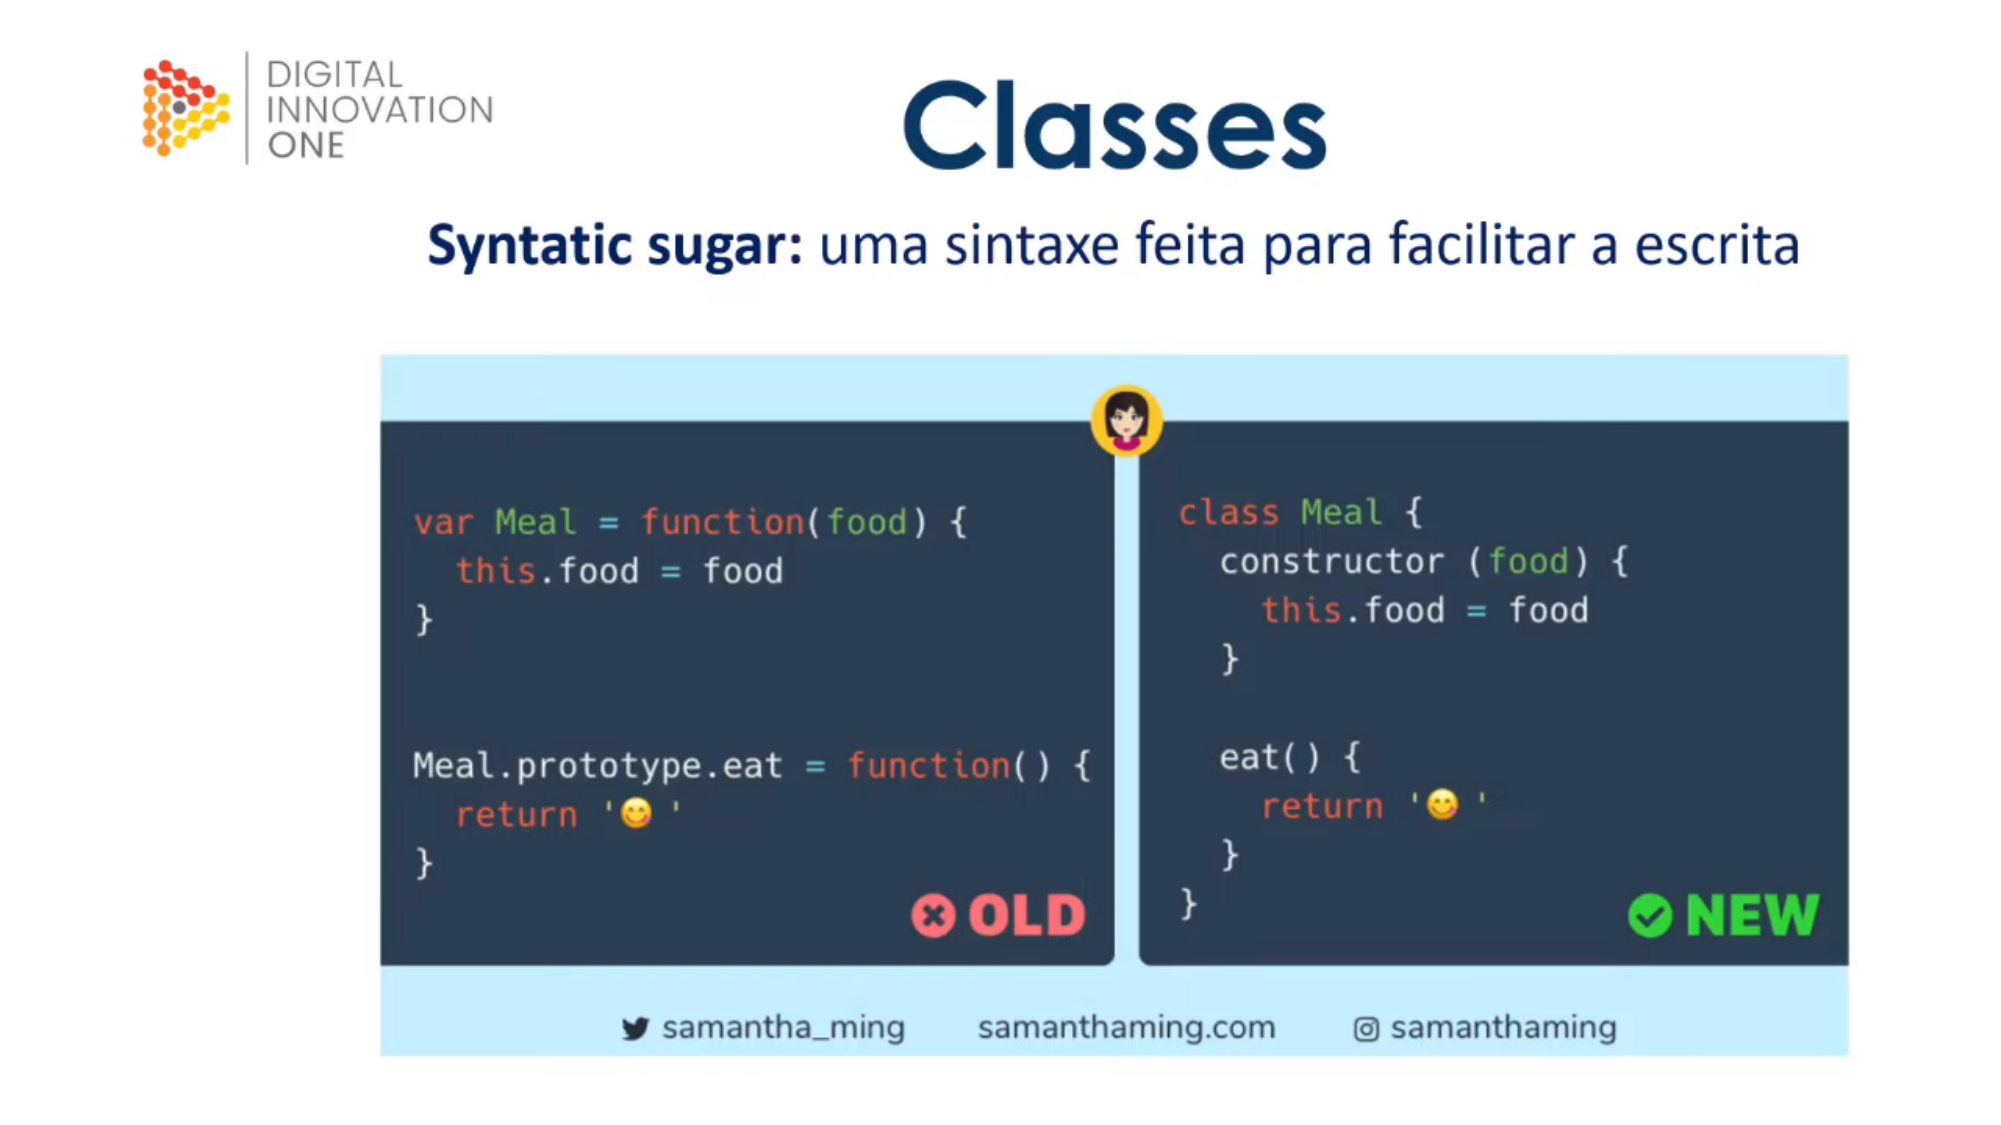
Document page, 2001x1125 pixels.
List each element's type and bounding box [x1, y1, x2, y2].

picture [141, 48, 1859, 1077]
